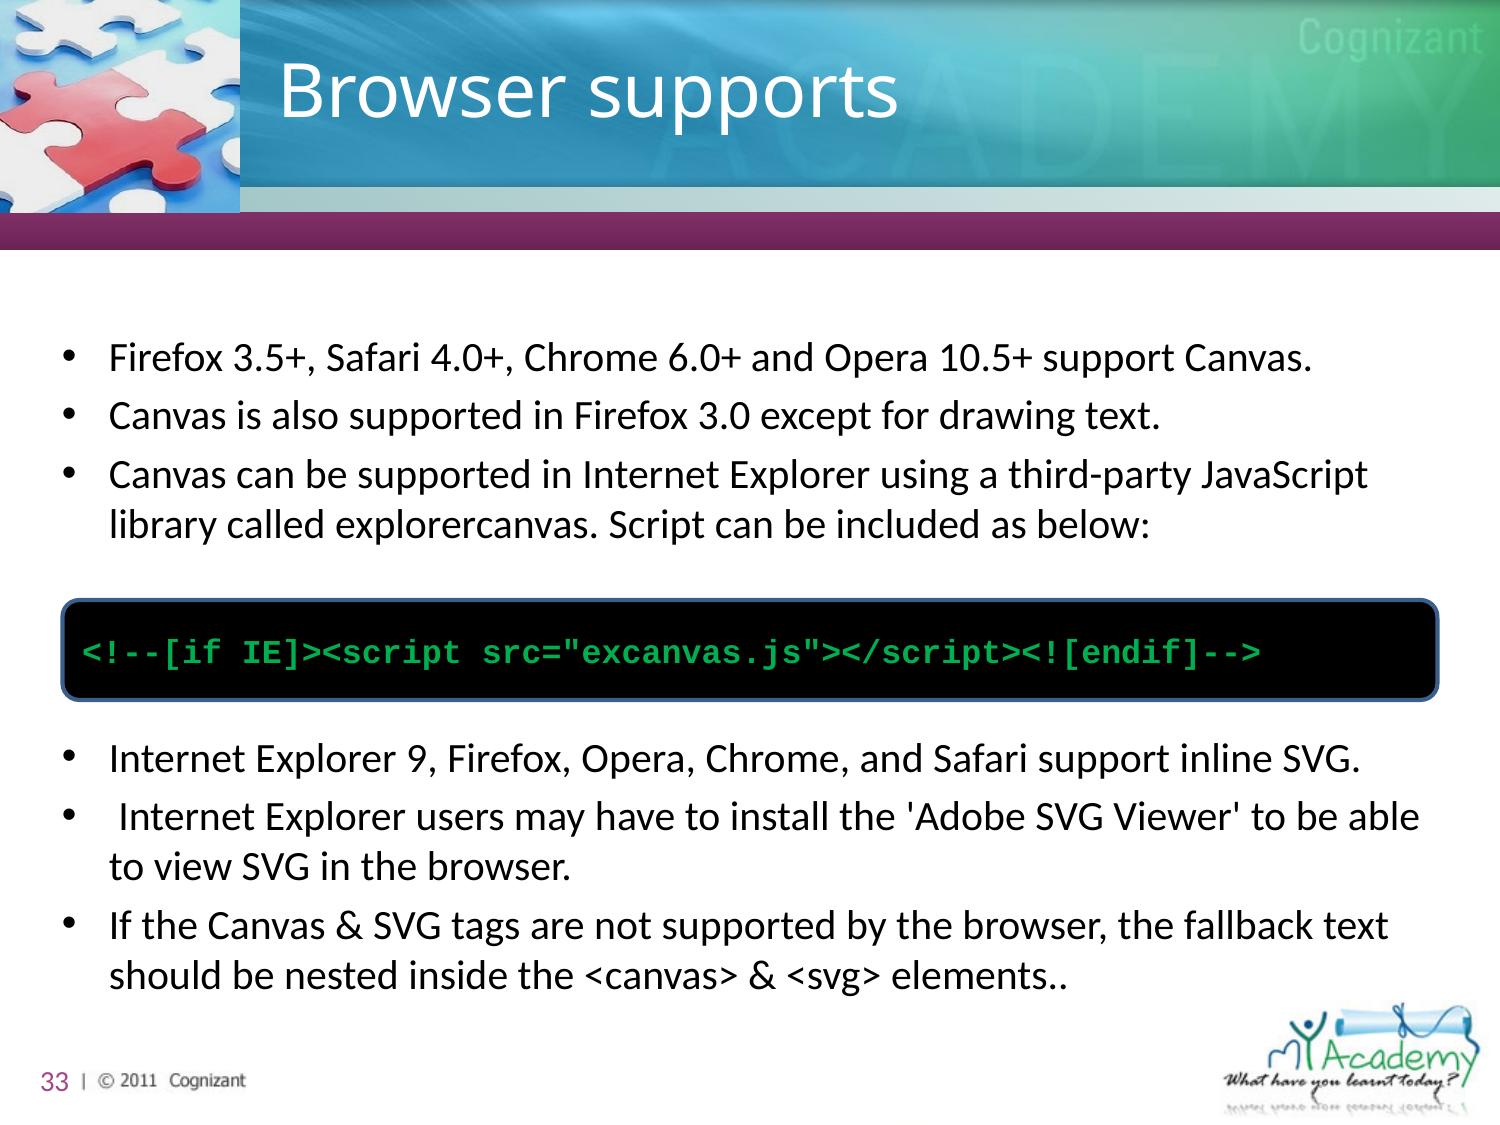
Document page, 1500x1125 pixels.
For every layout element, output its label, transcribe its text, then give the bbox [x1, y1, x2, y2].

slide_number 33 [24, 1054, 100, 1100]
text_box <!--[if IE]><script src="excanvas.js"></script><![endif]--> [60, 597, 1440, 703]
picture [0, 0, 1500, 213]
title Browser supports [262, 0, 1500, 175]
picture [0, 250, 1500, 1125]
list Firefox 3.5+, Safari 4.0+, Chrome 6.0+ and Opera 10.5+ support Canvas. Canvas is also supported in Firefox 3.0 except for drawing text. Canvas can be supported in Internet Explorer using a third-party JavaScript library called explorercanvas. Script can be included as below: Internet Explorer 9, Firefox, Opera, Chrome, and Safari support inline SVG. Internet Explorer users may have to install the 'Adobe SVG Viewer' to be able to view SVG in the browser. If the Canvas & SVG tags are not supported by the browser, the fallback text should be nested inside the <canvas> & <svg> elements.. [37, 263, 1463, 1088]
